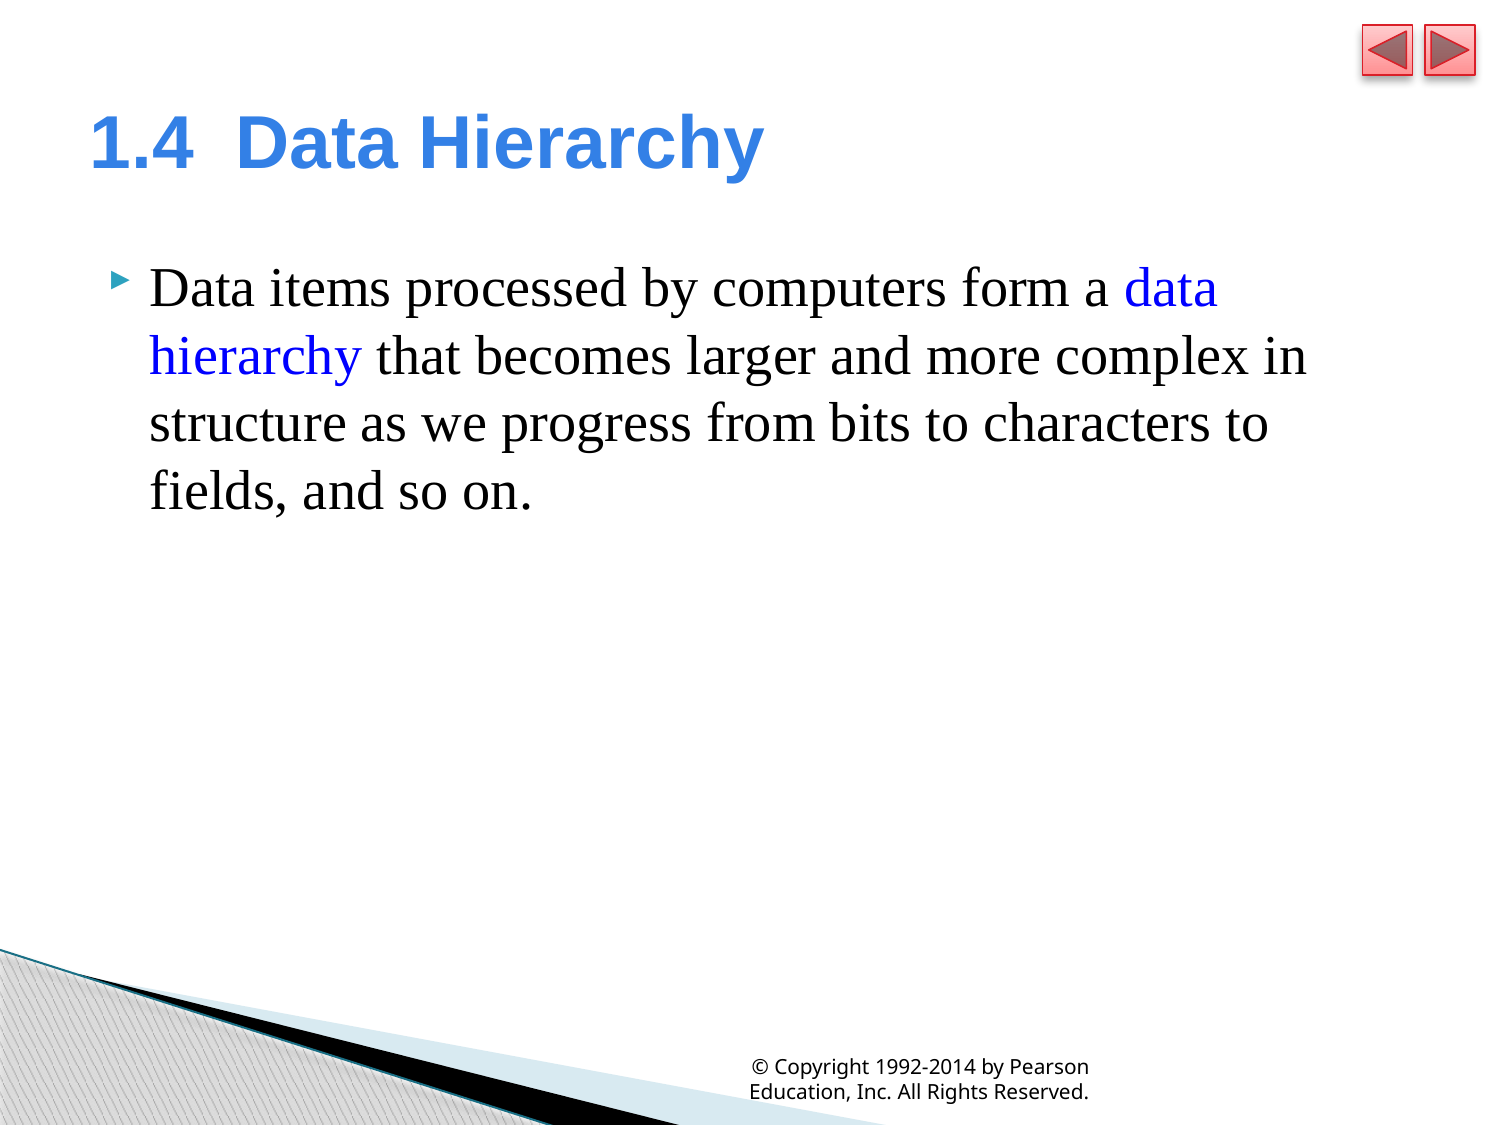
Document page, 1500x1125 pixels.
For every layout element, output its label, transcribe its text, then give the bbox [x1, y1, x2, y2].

list Data items processed by computers form a data hierarchy that becomes larger and more complex in structure as we progress from bits to characters to fields, and so on. [74, 242, 1426, 986]
title 1.4 Data Hierarchy [75, 45, 1425, 233]
footer © Copyright 1992-2014 by Pearson Education, Inc. All Rights Reserved. [650, 1051, 1105, 1112]
